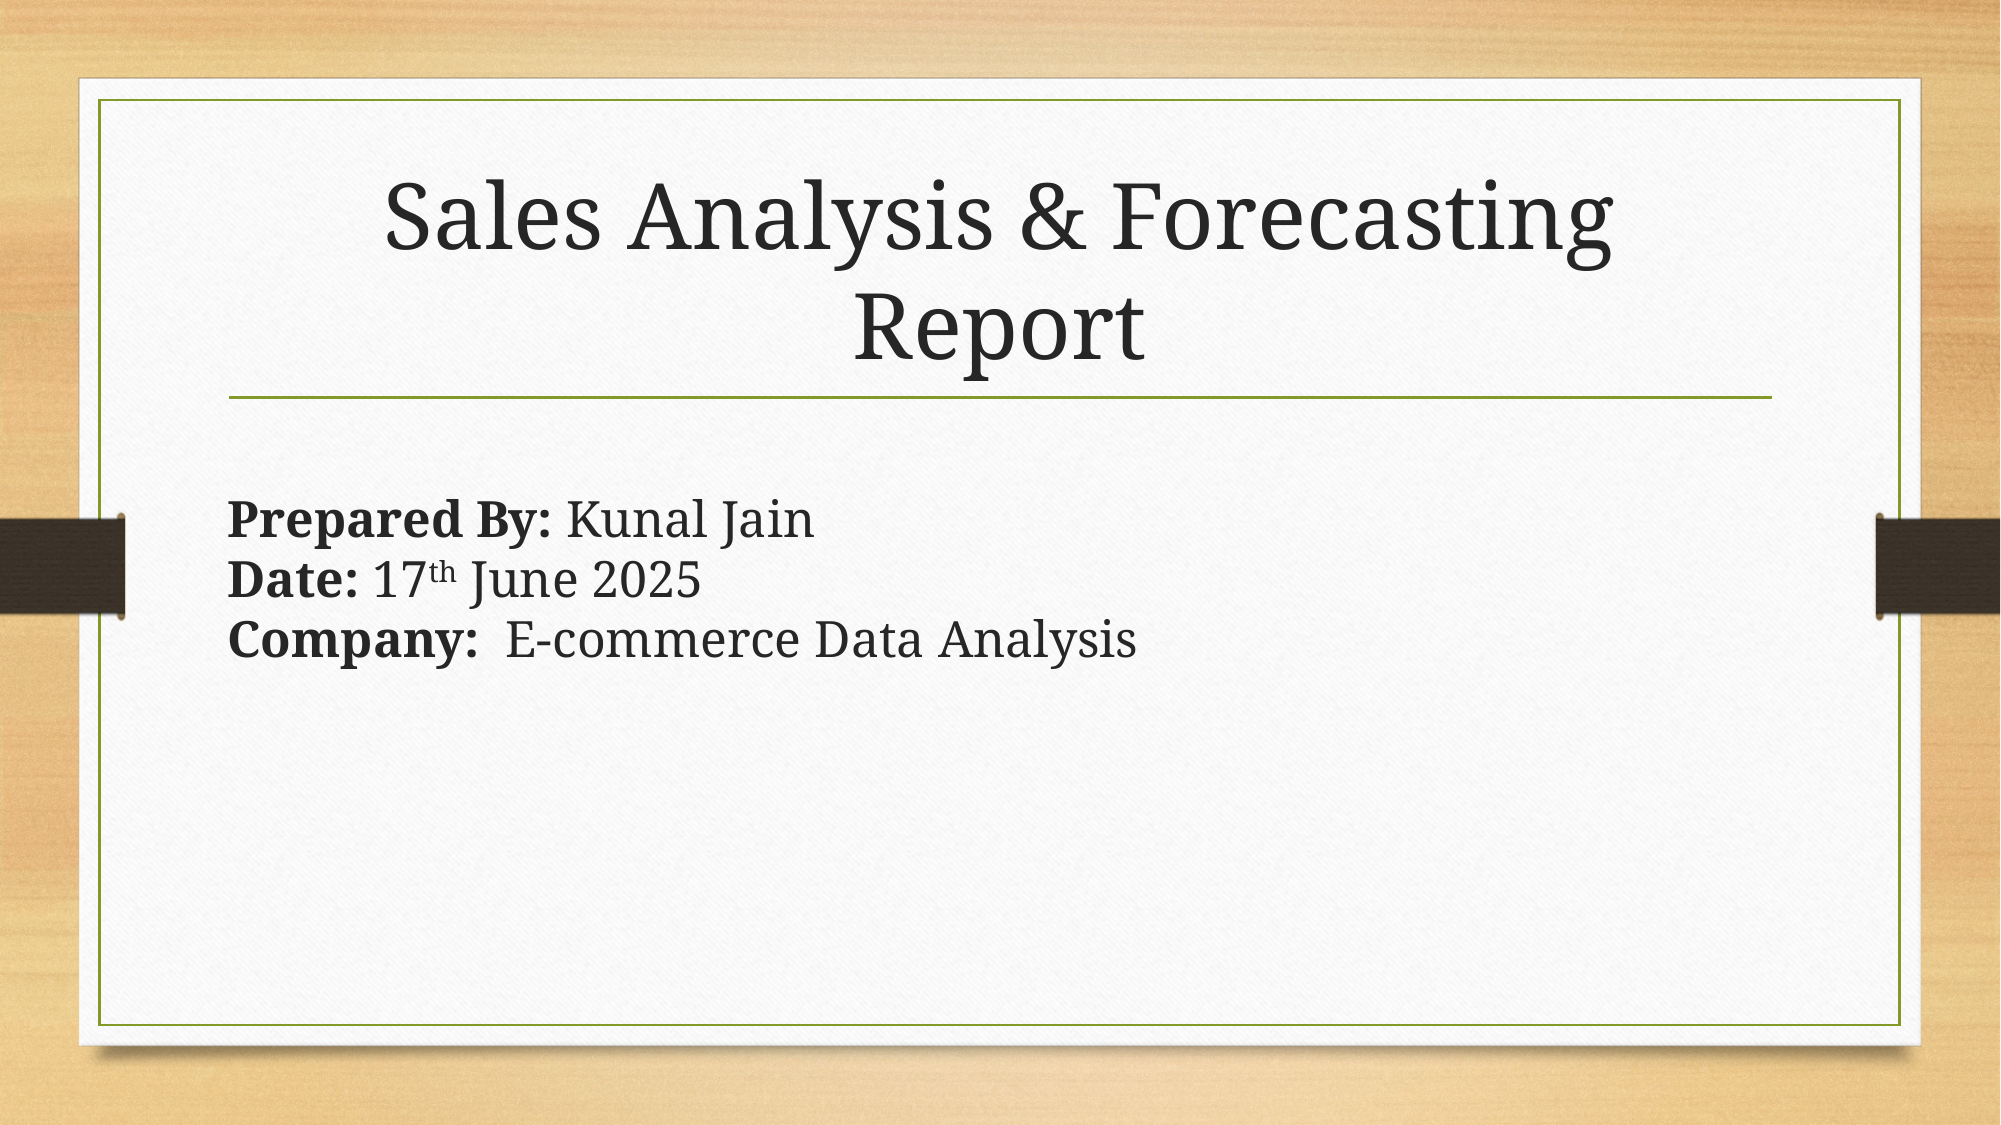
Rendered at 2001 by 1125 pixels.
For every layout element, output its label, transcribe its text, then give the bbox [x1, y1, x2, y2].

title Sales Analysis & Forecasting Report [212, 161, 1788, 375]
picture [0, 0, 2001, 1125]
list Prepared By: Kunal Jain Date: 17th June 2025 Company: E-commerce Data Analysis [212, 419, 1788, 964]
